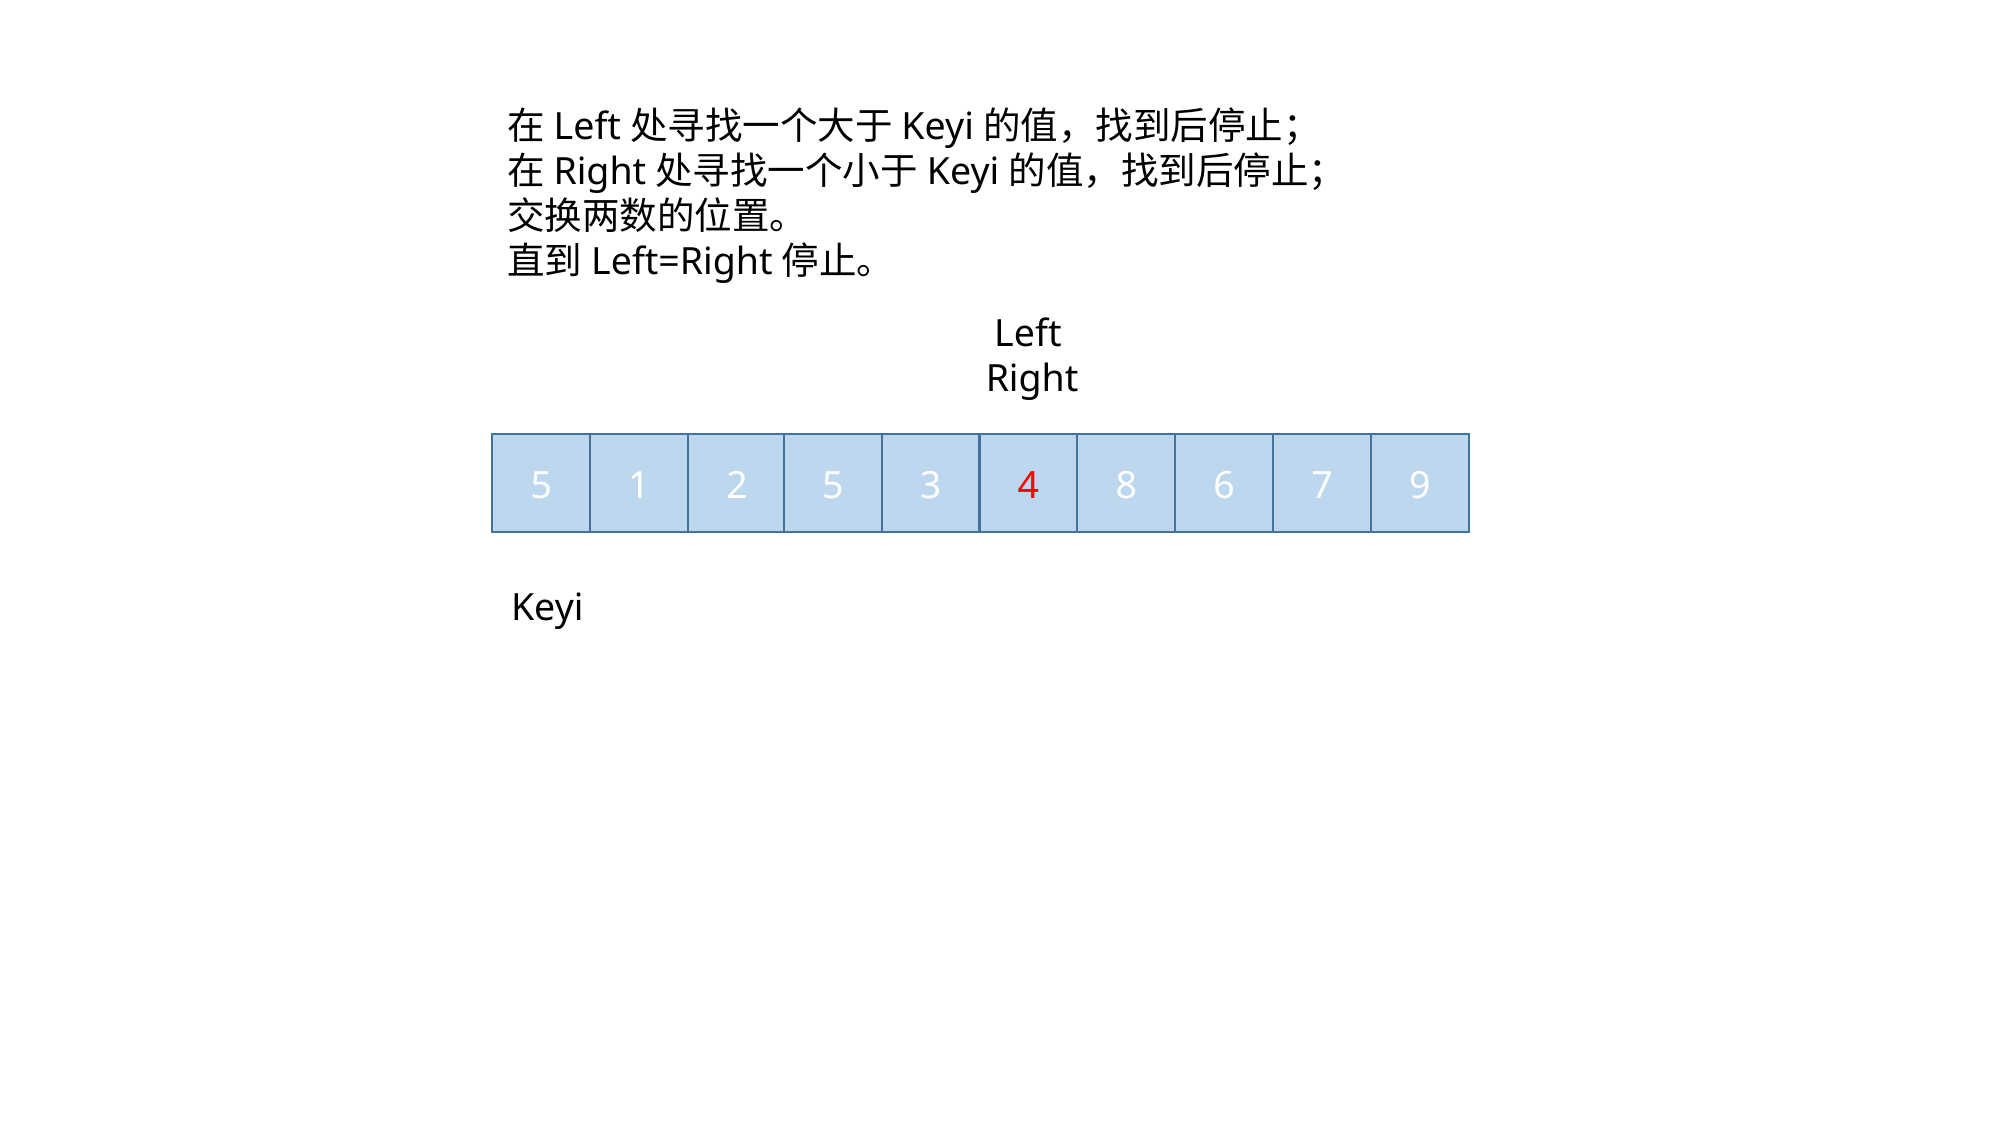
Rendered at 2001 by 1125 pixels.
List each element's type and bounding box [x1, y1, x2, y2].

text_box [491, 301, 1470, 533]
text_box [496, 576, 768, 681]
text_box [492, 94, 1749, 290]
